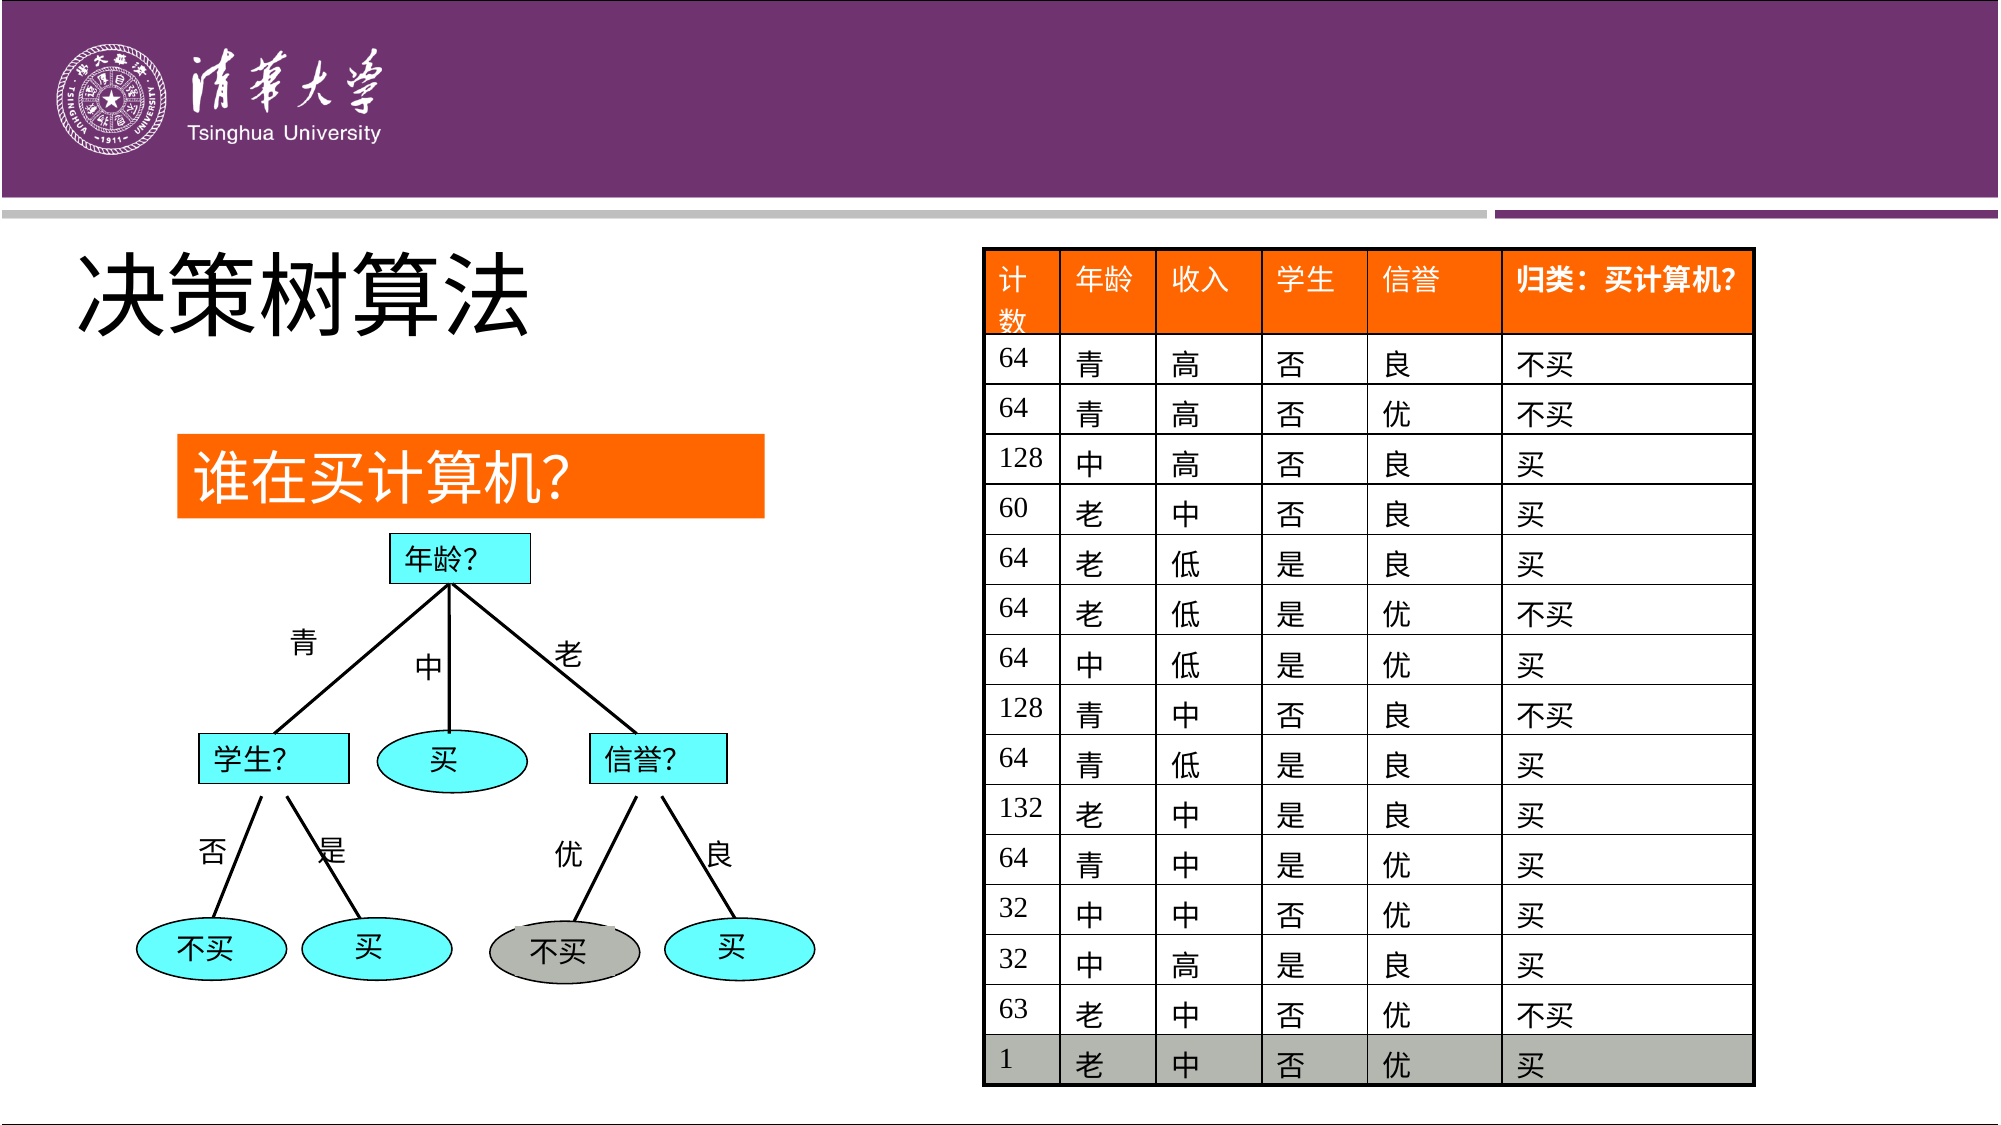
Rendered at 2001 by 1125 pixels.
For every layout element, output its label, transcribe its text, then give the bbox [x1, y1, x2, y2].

table_cell 买 [1503, 535, 1752, 584]
table_cell 不买 [1503, 585, 1752, 634]
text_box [136, 917, 287, 981]
table_cell 1 [986, 1035, 1059, 1083]
text_box 是 [303, 824, 363, 875]
table_cell 老 [1061, 985, 1155, 1034]
table_cell 否 [1263, 435, 1367, 483]
table_cell 32 [986, 935, 1059, 984]
table_cell 买 [1503, 635, 1752, 684]
table_header 归类：买计算机？ [1503, 251, 1752, 333]
table_cell 买 [1503, 935, 1752, 984]
table_cell 优 [1368, 635, 1501, 684]
table_cell 良 [1368, 435, 1501, 483]
table_cell 中 [1157, 485, 1261, 534]
table_cell 是 [1263, 935, 1367, 984]
table_cell 良 [1368, 785, 1501, 834]
table_cell 64 [986, 735, 1059, 784]
table_cell 高 [1157, 435, 1261, 483]
text_box 信誉？ [589, 733, 728, 784]
table_header 年龄 [1061, 251, 1155, 333]
table_cell 是 [1263, 835, 1367, 884]
table_header 收入 [1157, 251, 1261, 333]
table_header 学生 [1263, 251, 1367, 333]
table_cell 是 [1263, 535, 1367, 584]
text_box 年龄？ [389, 533, 531, 584]
table_cell 不买 [1503, 685, 1752, 734]
table_cell 不买 [1503, 385, 1752, 433]
table_cell 青 [1061, 735, 1155, 784]
table_cell 优 [1368, 985, 1501, 1034]
table_cell 中 [1061, 635, 1155, 684]
text_box 良 [690, 829, 749, 879]
table_cell 是 [1263, 785, 1367, 834]
table_cell 64 [986, 335, 1059, 383]
text_box 学生？ [199, 733, 350, 784]
table_cell 买 [1503, 735, 1752, 784]
table_cell 64 [986, 535, 1059, 584]
table_cell 青 [1061, 335, 1155, 383]
table_cell 青 [1061, 835, 1155, 884]
table_cell 买 [1503, 885, 1752, 934]
table_cell 不买 [1503, 335, 1752, 383]
table_cell 低 [1157, 735, 1261, 784]
text_box 中 [399, 641, 459, 692]
table_cell 中 [1061, 935, 1155, 984]
table_cell 优 [1368, 835, 1501, 884]
table_cell 否 [1263, 685, 1367, 734]
table_cell 优 [1368, 385, 1501, 433]
table_cell 优 [1368, 585, 1501, 634]
table_cell 良 [1368, 735, 1501, 784]
table_cell 64 [986, 585, 1059, 634]
table_cell 老 [1061, 1035, 1155, 1083]
table_header 信誉 [1368, 251, 1501, 333]
table_cell 不买 [1503, 985, 1752, 1034]
table_cell 低 [1157, 635, 1261, 684]
table_cell 中 [1157, 685, 1261, 734]
text_box 决策树算法 [60, 190, 1786, 409]
table_cell 否 [1263, 335, 1367, 383]
table_cell 良 [1368, 485, 1501, 534]
table_cell 中 [1061, 435, 1155, 483]
table_cell 64 [986, 635, 1059, 684]
table_cell 是 [1263, 585, 1367, 634]
table_cell 否 [1263, 485, 1367, 534]
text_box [377, 730, 528, 793]
table_cell 否 [1263, 985, 1367, 1034]
table_cell 买 [1503, 785, 1752, 834]
table_cell 良 [1368, 685, 1501, 734]
table_cell 老 [1061, 785, 1155, 834]
table_cell 老 [1061, 485, 1155, 534]
table_cell 青 [1061, 385, 1155, 433]
table_cell 高 [1157, 935, 1261, 984]
table_cell 良 [1368, 335, 1501, 383]
table_cell 否 [1263, 885, 1367, 934]
table_cell 高 [1157, 385, 1261, 433]
table_cell 良 [1368, 535, 1501, 584]
table_cell 60 [986, 485, 1059, 534]
table_cell 64 [986, 835, 1059, 884]
table_cell 良 [1368, 935, 1501, 984]
picture [2, 0, 1998, 1125]
table_cell 买 [1503, 435, 1752, 483]
table_cell 是 [1263, 635, 1367, 684]
table_cell 132 [986, 785, 1059, 834]
table_cell 中 [1061, 885, 1155, 934]
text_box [489, 921, 640, 984]
table_cell 优 [1368, 885, 1501, 934]
table_cell 买 [1503, 1035, 1752, 1083]
table_cell 中 [1157, 1035, 1261, 1083]
table_cell 63 [986, 985, 1059, 1034]
table_header 计数 [986, 251, 1059, 333]
table_cell 买 [1503, 485, 1752, 534]
table_cell 老 [1061, 535, 1155, 584]
table_cell 中 [1157, 835, 1261, 884]
table_cell 128 [986, 435, 1059, 483]
table_cell 青 [1061, 685, 1155, 734]
text_box 老 [540, 629, 599, 679]
table_cell 64 [986, 385, 1059, 433]
text_box [314, 78, 1665, 190]
table_cell 中 [1157, 885, 1261, 934]
table_cell 中 [1157, 785, 1261, 834]
text_box 优 [540, 829, 599, 879]
table_cell 低 [1157, 585, 1261, 634]
table_cell 否 [1263, 385, 1367, 433]
table_cell 优 [1368, 1035, 1501, 1083]
table_cell 中 [1157, 985, 1261, 1034]
table_cell 32 [986, 885, 1059, 934]
table_cell 高 [1157, 335, 1261, 383]
table_cell 否 [1263, 1035, 1367, 1083]
table_cell 买 [1503, 835, 1752, 884]
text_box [301, 917, 452, 981]
text_box 谁在买计算机？ [177, 433, 765, 519]
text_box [664, 918, 815, 981]
table_cell 老 [1061, 585, 1155, 634]
table_cell 是 [1263, 735, 1367, 784]
text_box 否 [183, 825, 243, 876]
text_box 青 [274, 616, 334, 667]
table_cell 低 [1157, 535, 1261, 584]
table_cell 128 [986, 685, 1059, 734]
